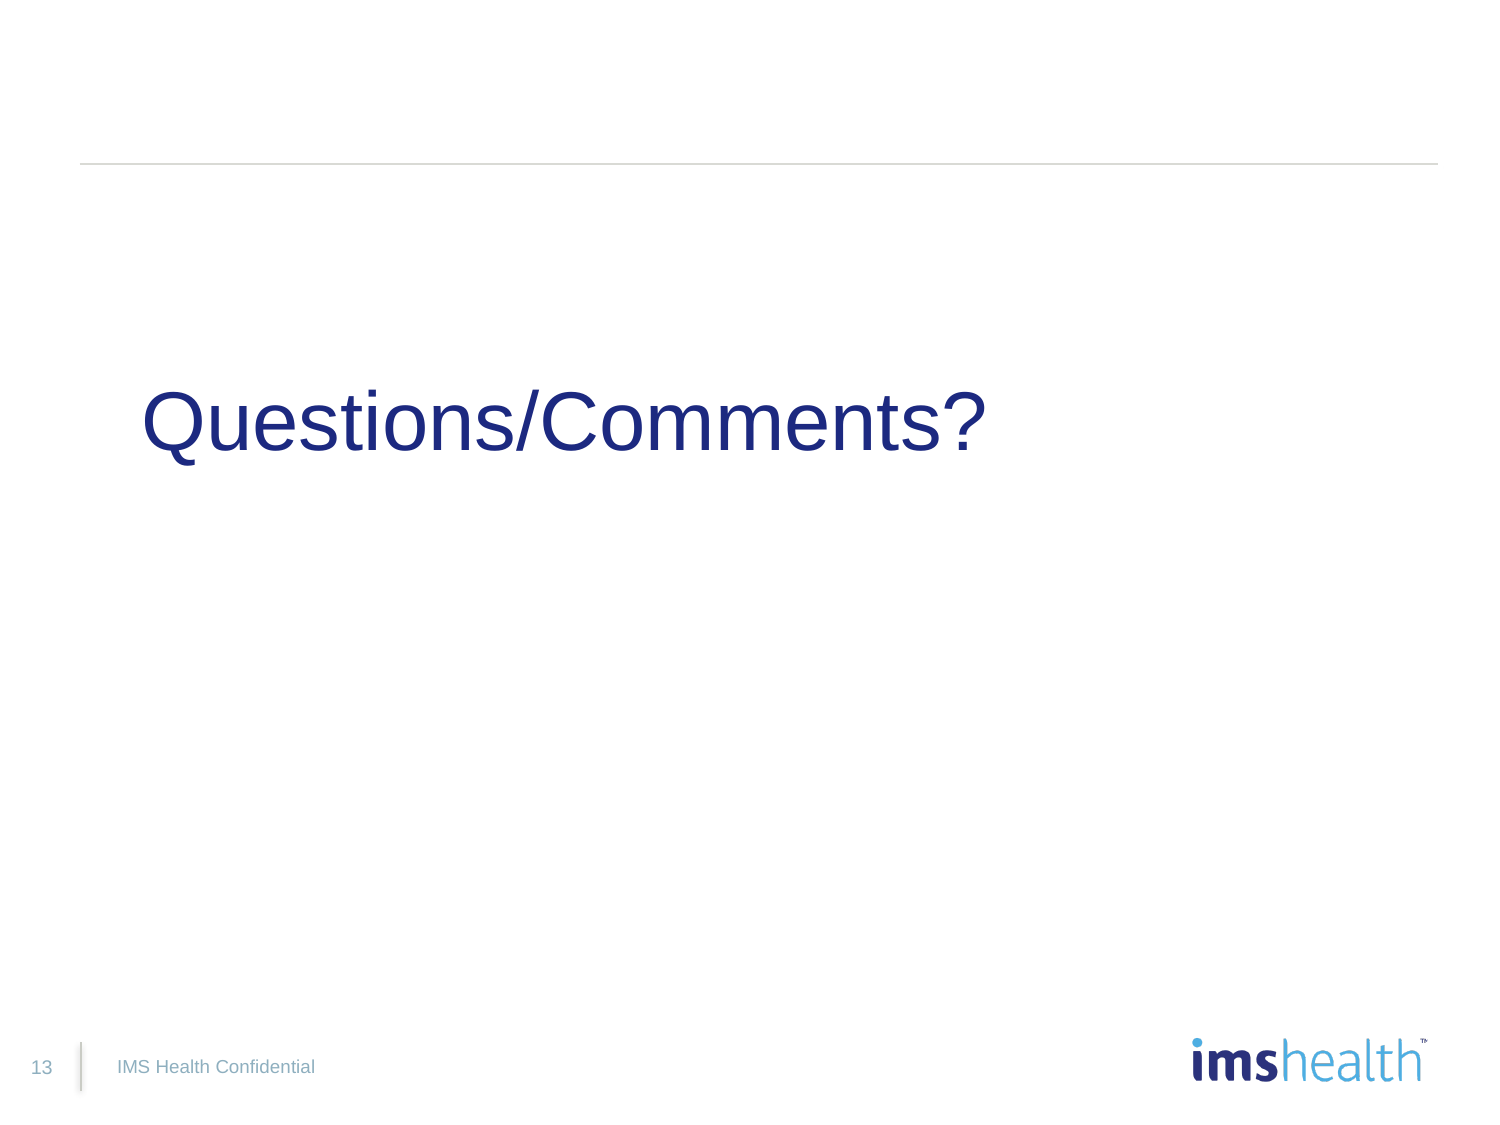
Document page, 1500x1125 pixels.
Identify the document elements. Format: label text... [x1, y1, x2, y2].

footer IMS Health Confidential [102, 1036, 1042, 1097]
title Questions/Comments? [141, 329, 1500, 469]
